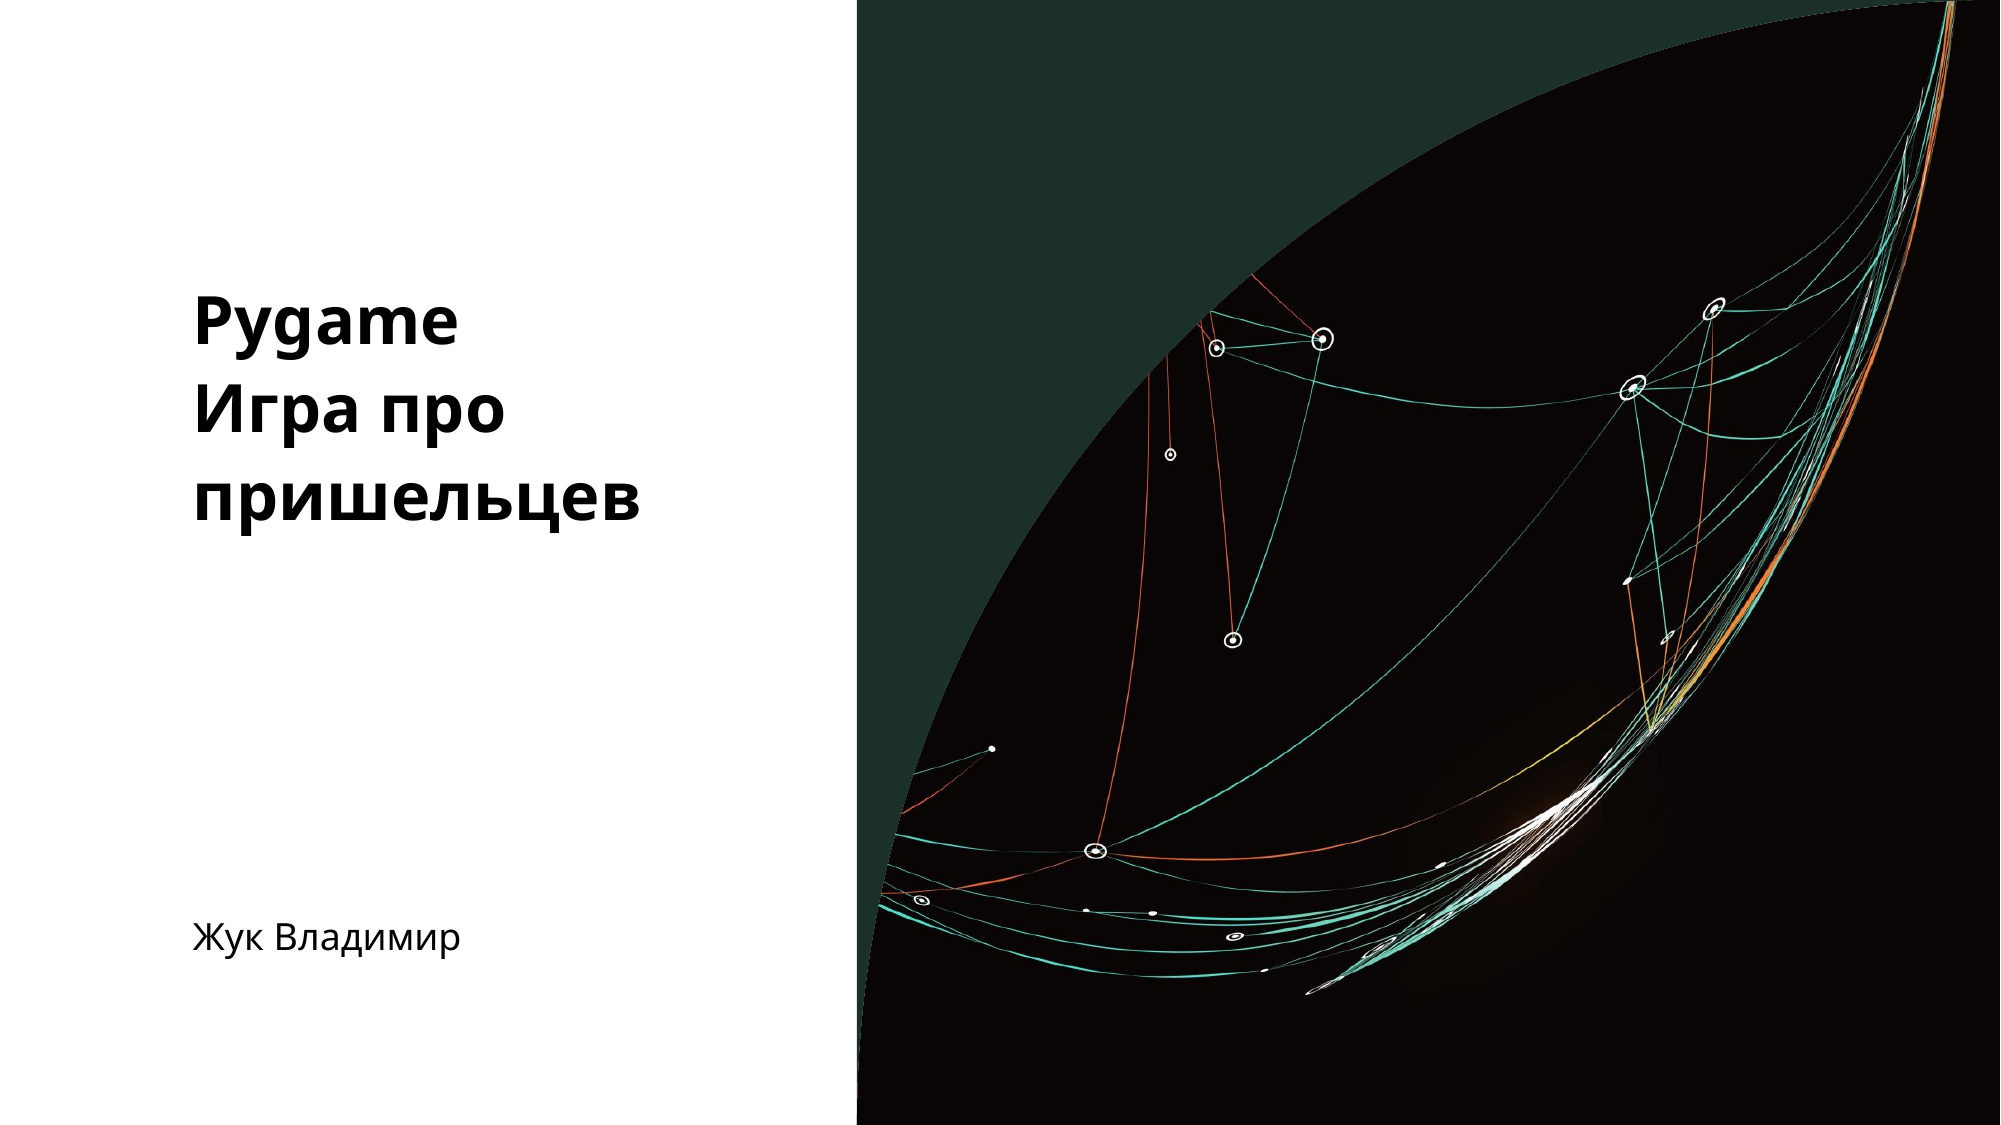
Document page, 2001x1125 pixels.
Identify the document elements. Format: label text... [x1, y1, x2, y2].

picture [856, 0, 2000, 1125]
text_box [0, 0, 855, 1125]
title Pygame Игра про пришельцев [177, 262, 699, 781]
subtitle Жук Владимир [177, 804, 699, 966]
